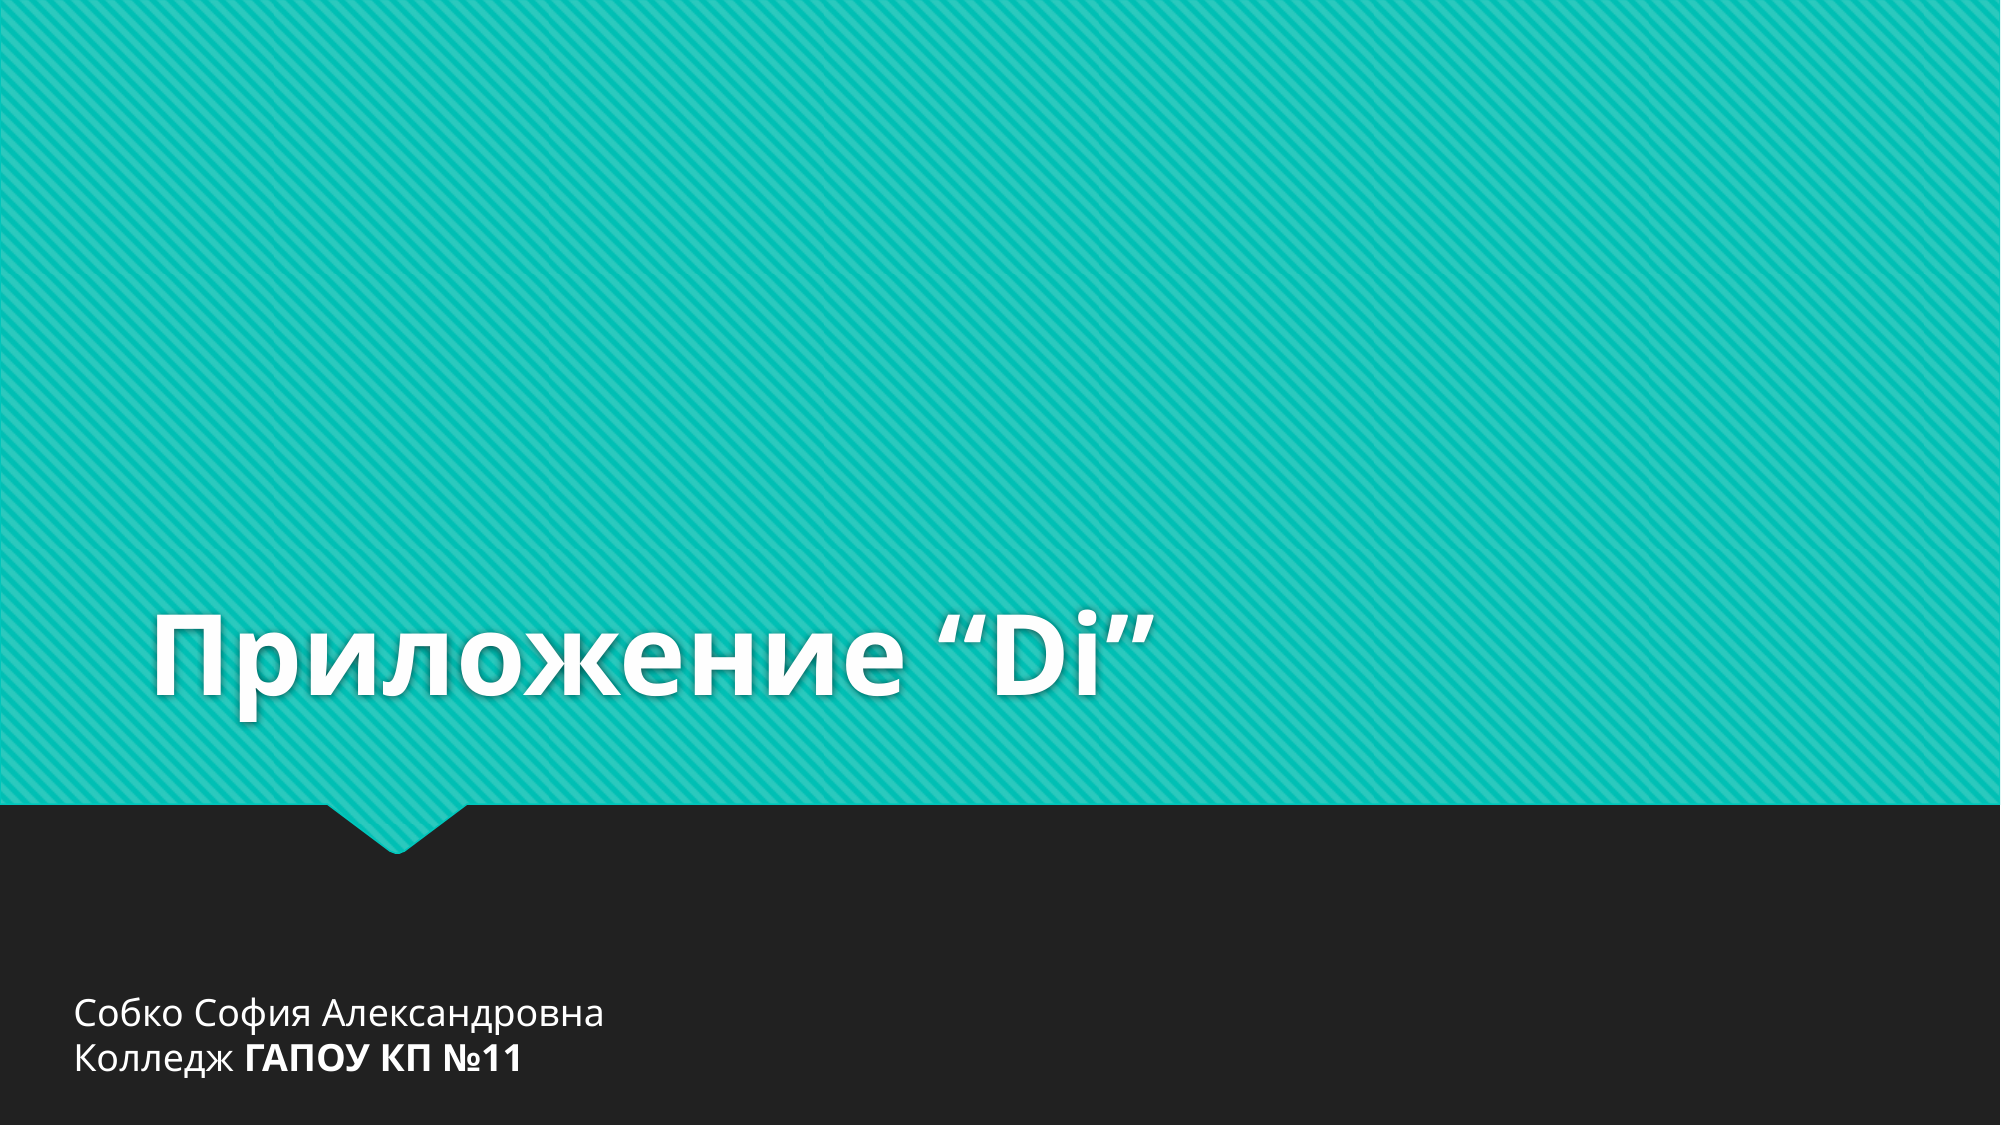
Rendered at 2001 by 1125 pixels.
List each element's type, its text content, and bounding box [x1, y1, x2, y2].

title Приложение “Di” [132, 237, 1868, 726]
text_box Собко София Александровна Колледж ГАПОУ КП №11 [58, 981, 876, 1087]
